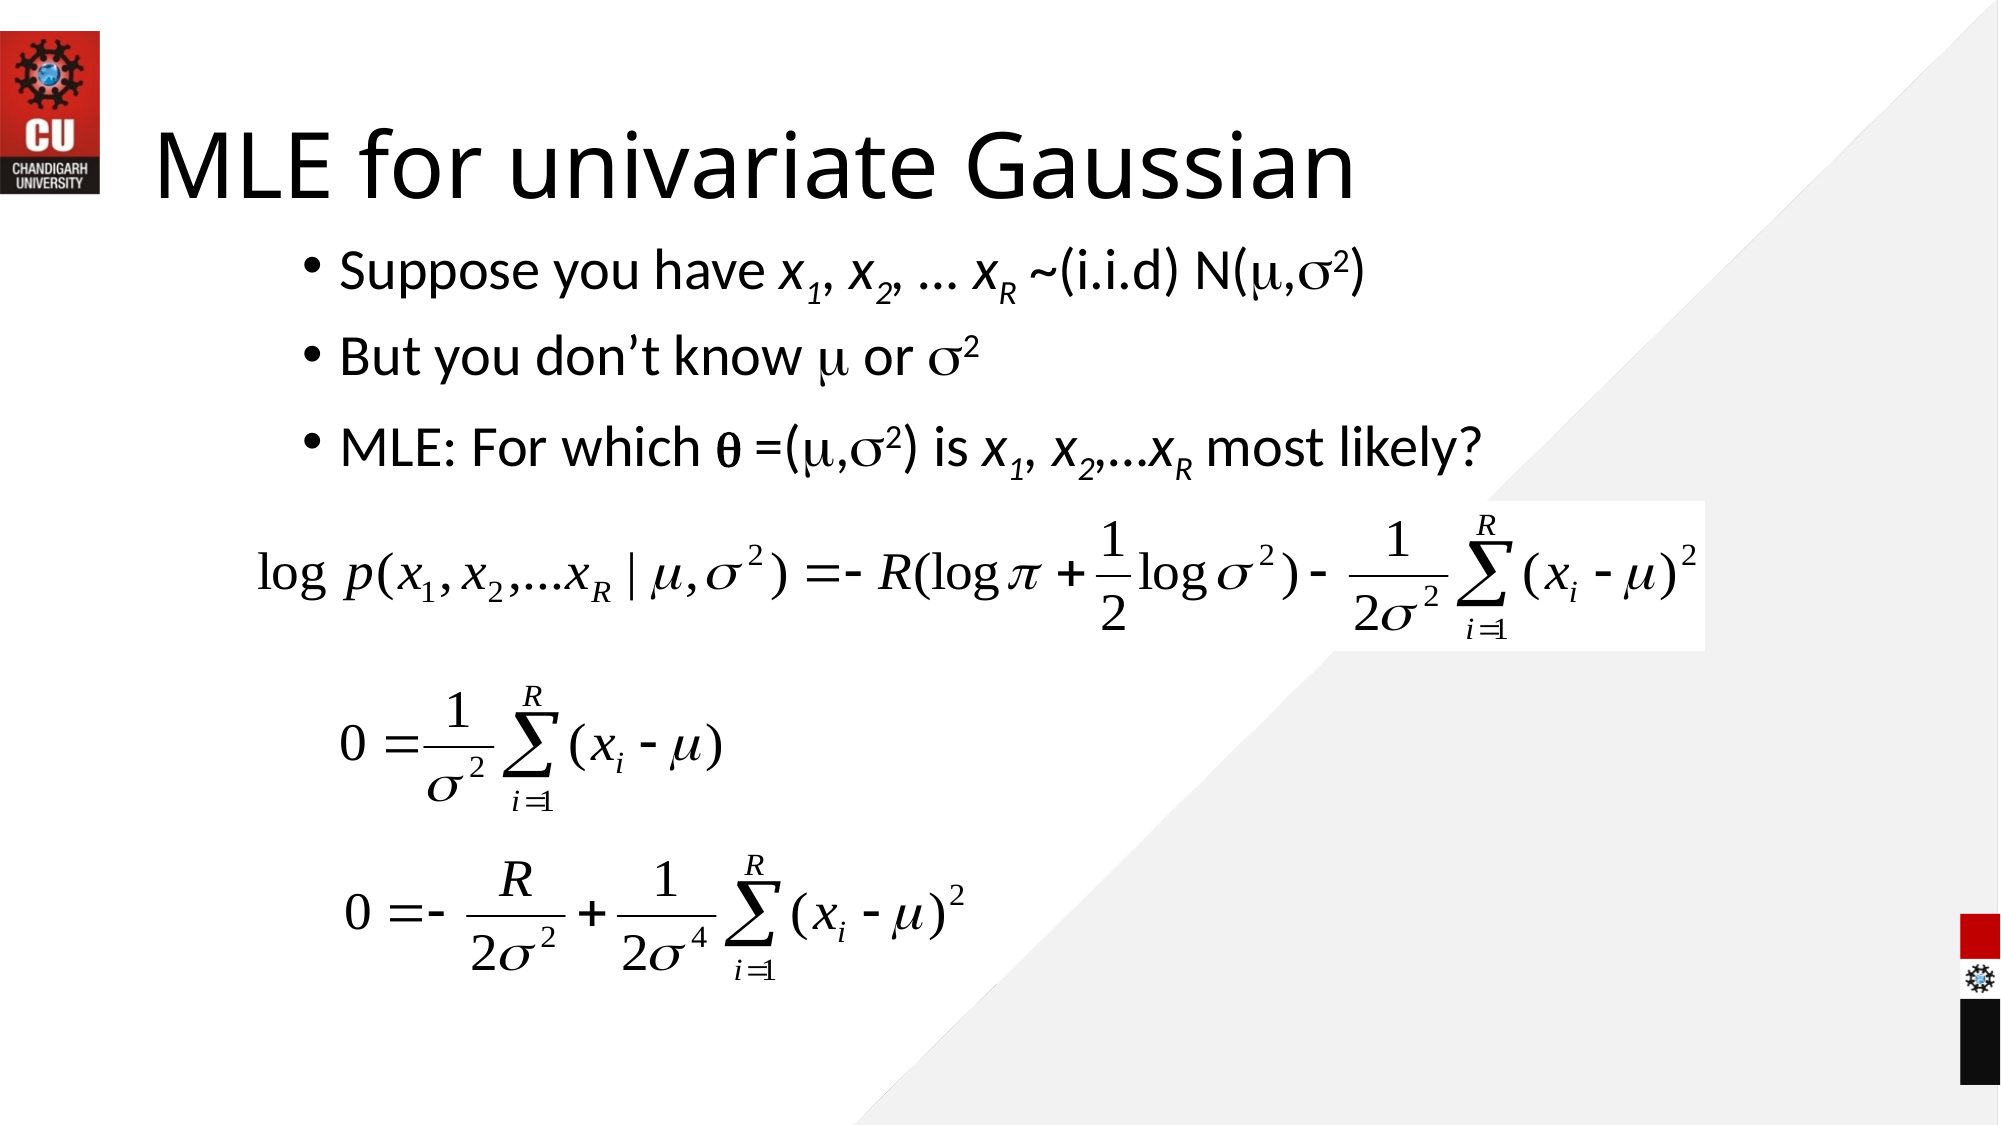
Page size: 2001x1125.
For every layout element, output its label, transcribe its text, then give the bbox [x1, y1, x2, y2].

picture [0, 0, 2001, 1125]
title MLE for univariate Gaussian [137, 59, 1863, 278]
list Suppose you have x1, x2, … xR ~(i.i.d) N(,2) But you don’t know  or 2 MLE: For which q =(,2) is x1, x2,…xR most likely? [287, 224, 1694, 491]
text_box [337, 841, 975, 992]
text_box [249, 500, 1706, 651]
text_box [332, 672, 735, 823]
